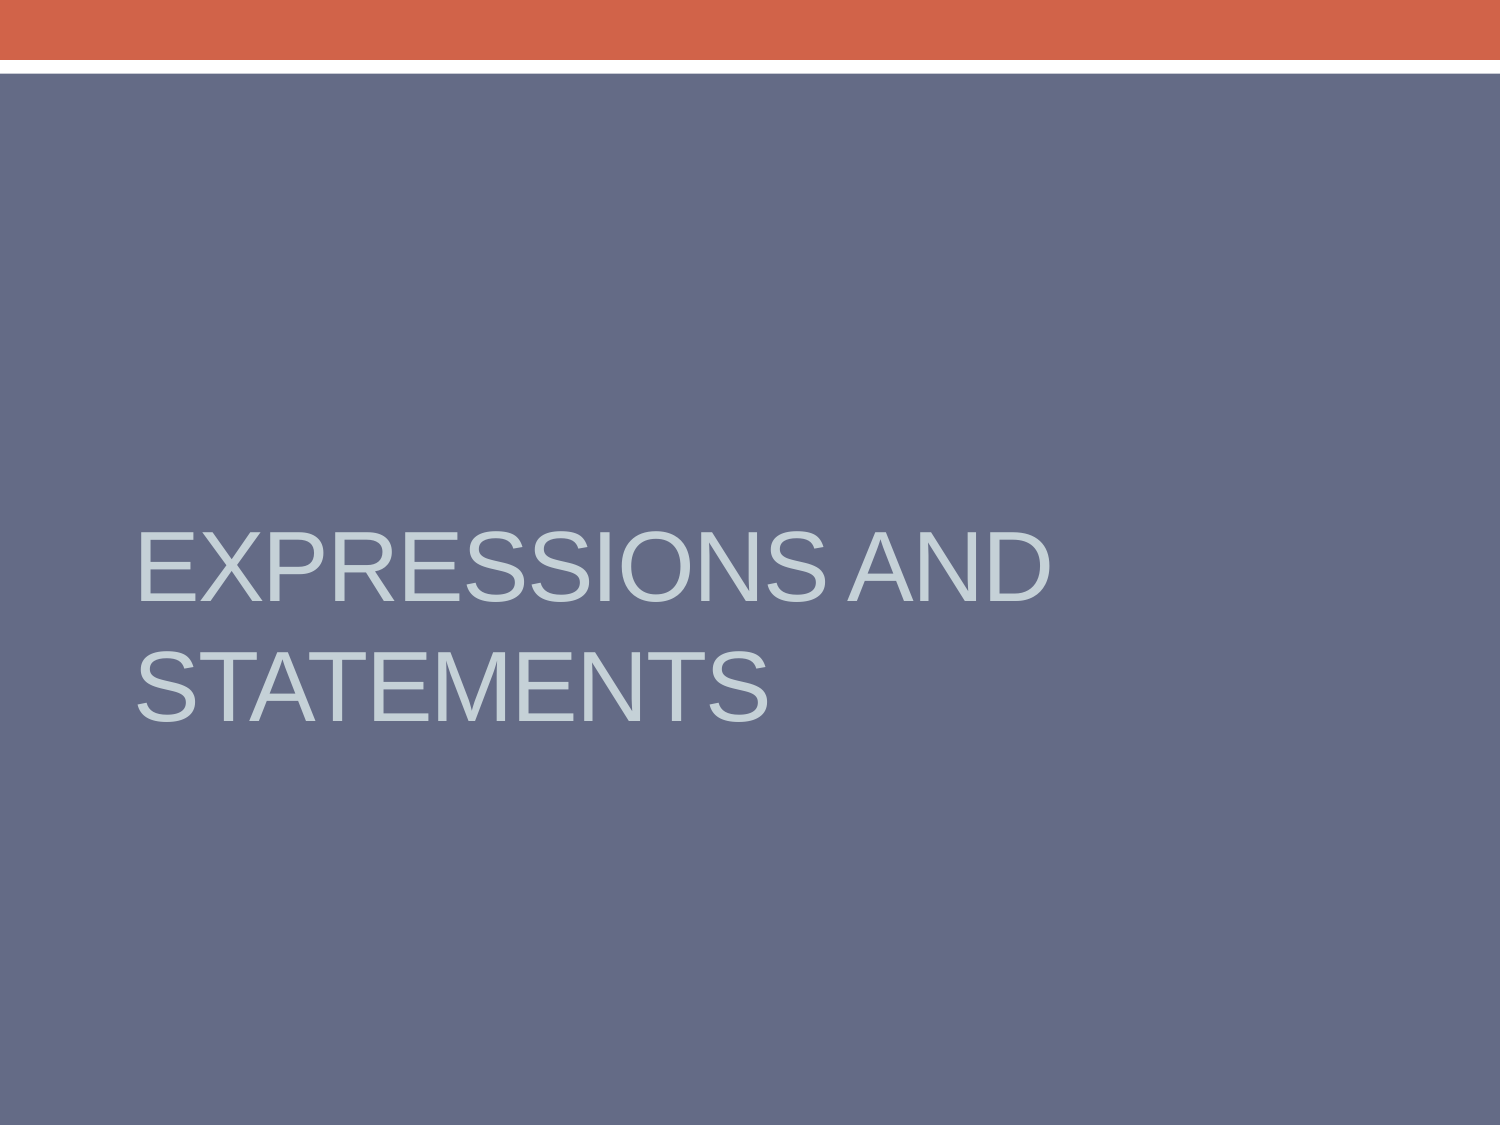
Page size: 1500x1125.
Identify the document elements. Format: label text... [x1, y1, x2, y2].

title Expressions and Statements [118, 387, 1394, 749]
